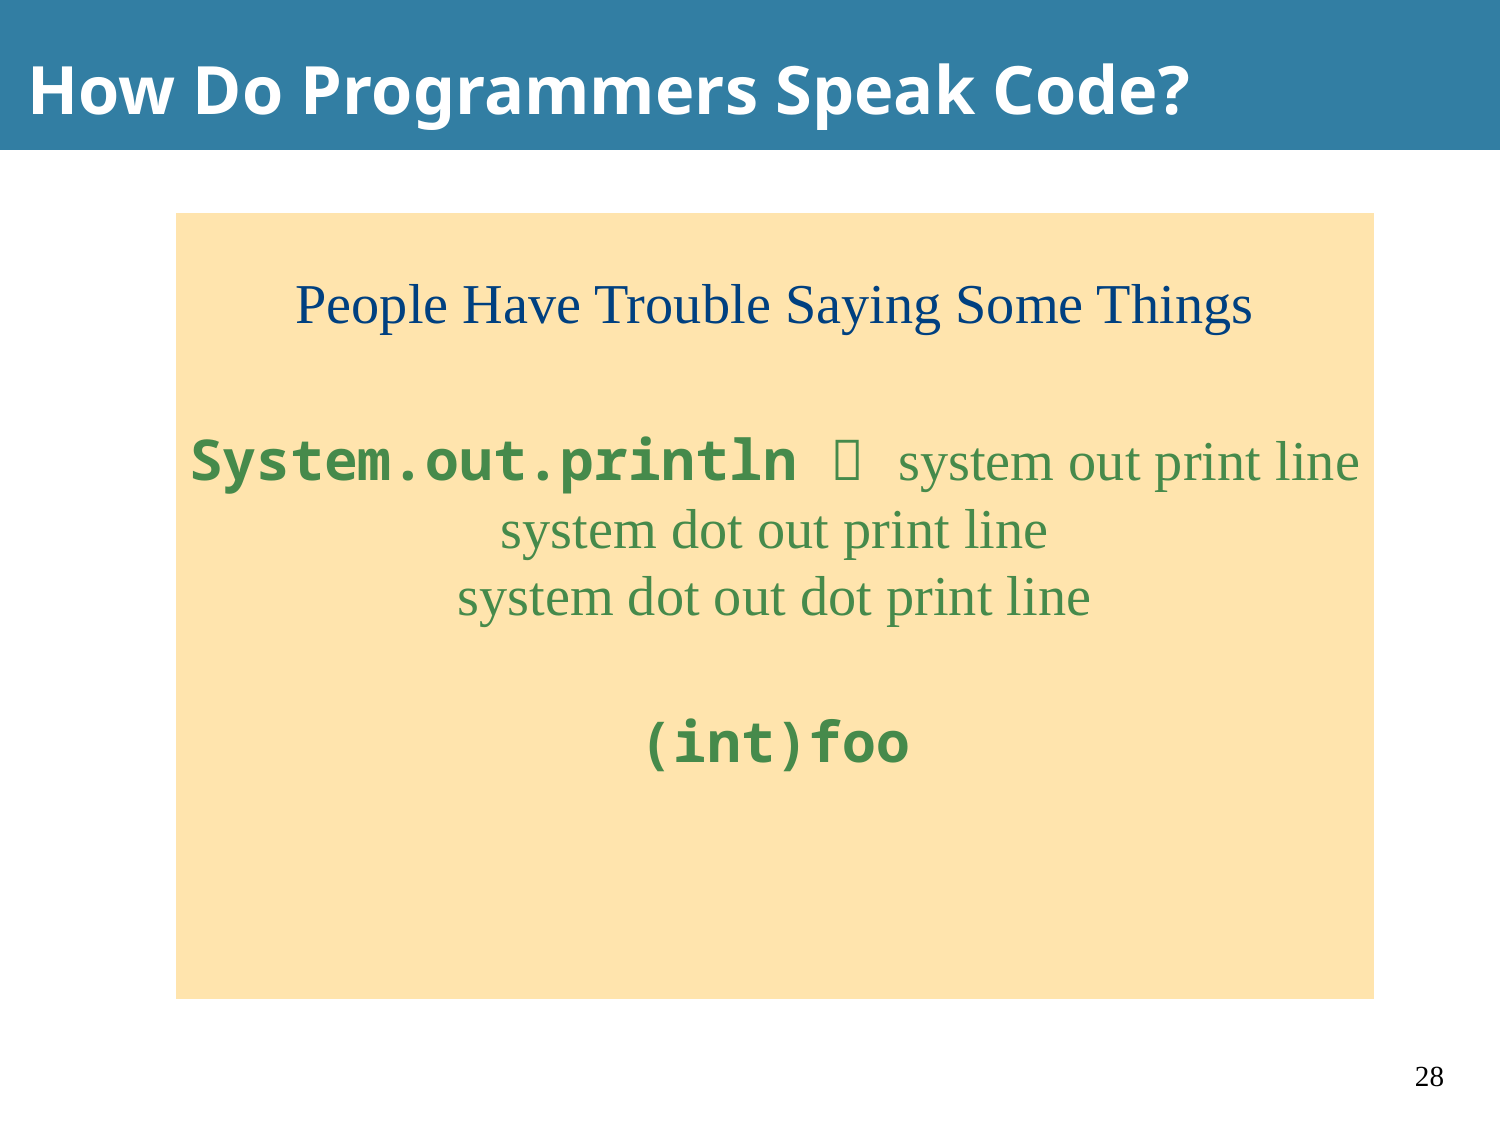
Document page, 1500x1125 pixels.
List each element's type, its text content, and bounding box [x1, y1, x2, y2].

text_box People Have Trouble Saying Some Things System.out.println  system out print line system dot out print line system dot out dot print line (int)foo [174, 212, 1375, 1000]
title How Do Programmers Speak Code? [12, 12, 1500, 163]
